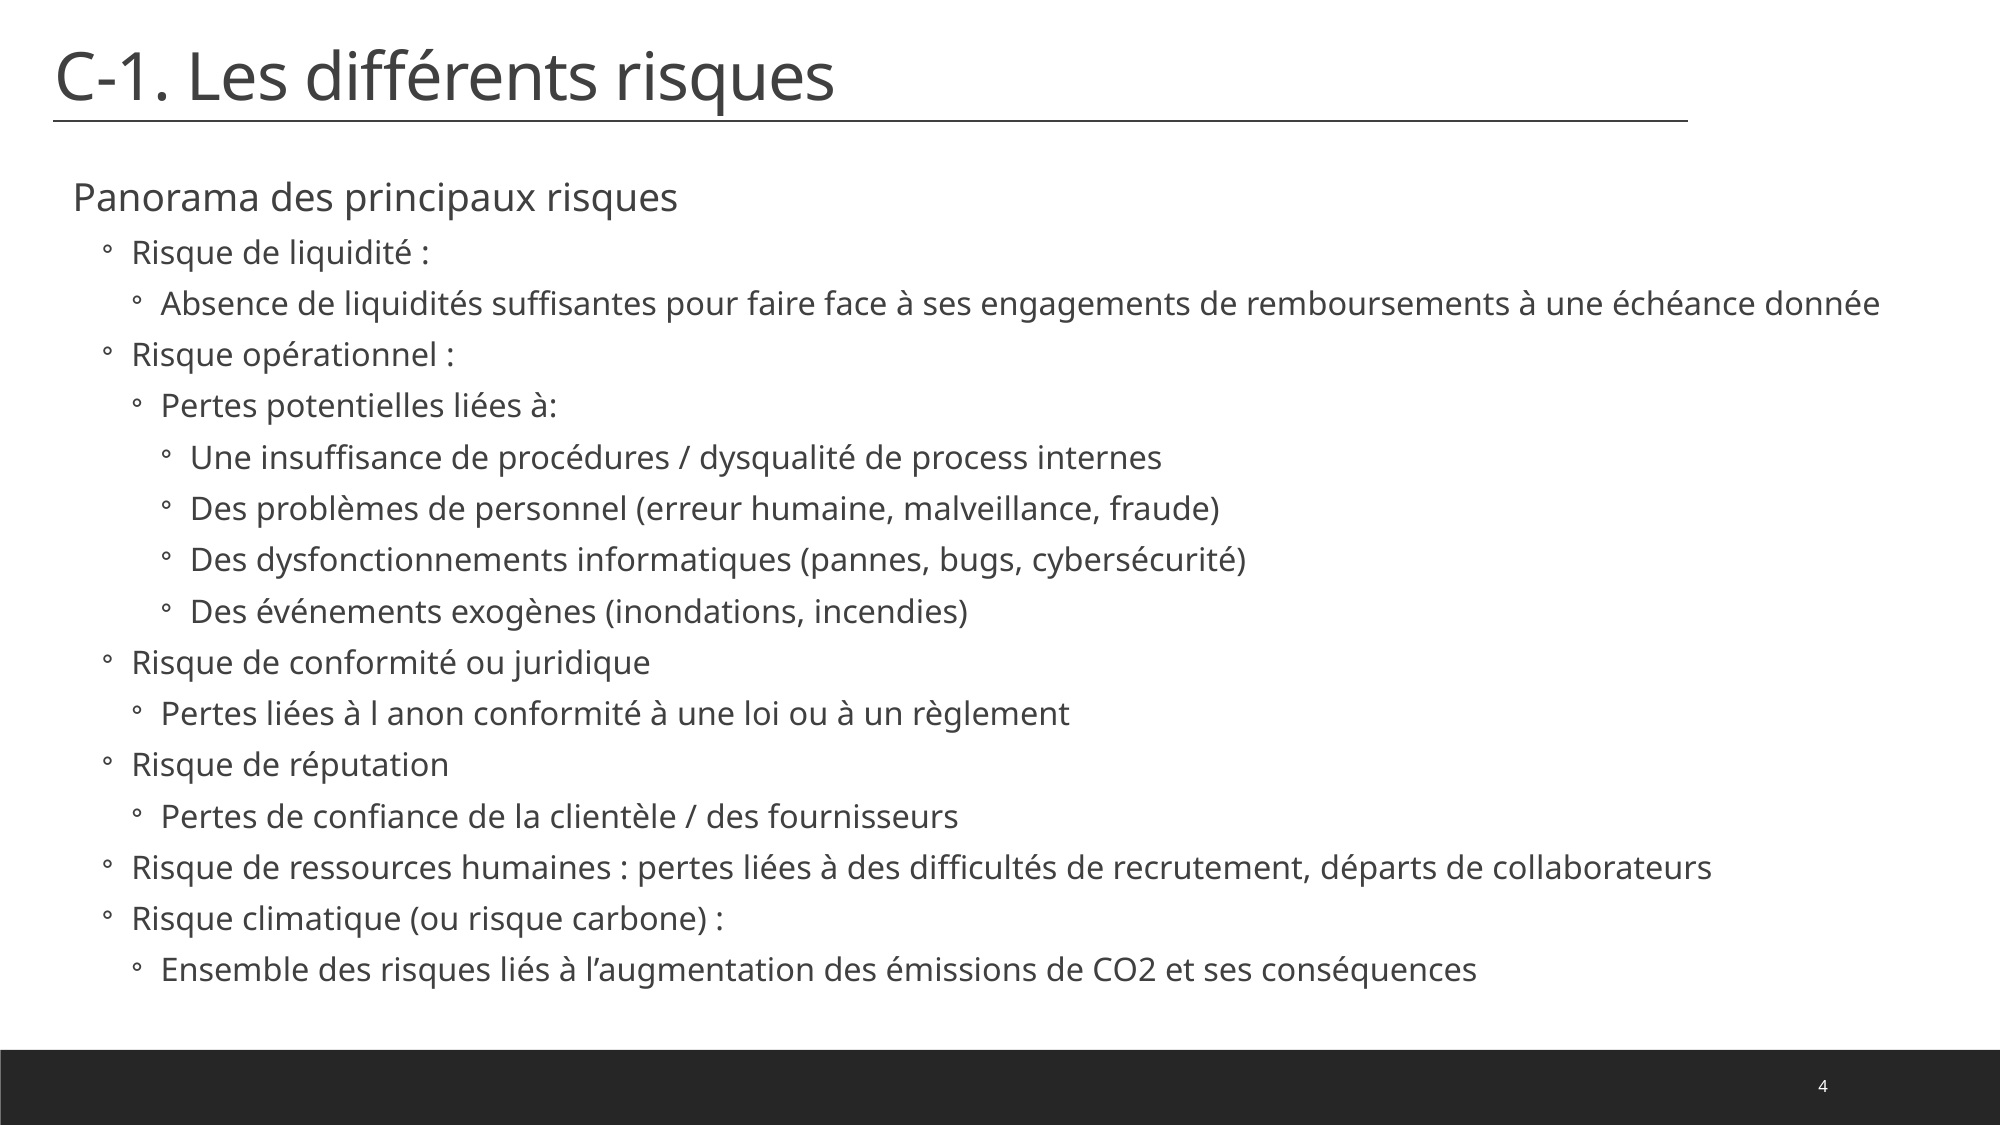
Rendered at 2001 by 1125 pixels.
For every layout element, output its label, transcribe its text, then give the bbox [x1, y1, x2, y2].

list Panorama des principaux risques Risque de liquidité : Absence de liquidités suffisantes pour faire face à ses engagements de remboursements à une échéance donnée Risque opérationnel : Pertes potentielles liées à: Une insuffisance de procédures / dysqualité de process internes Des problèmes de personnel (erreur humaine, malveillance, fraude) Des dysfonctionnements informatiques (pannes, bugs, cybersécurité) Des événements exogènes (inondations, incendies) Risque de conformité ou juridique Pertes liées à l anon conformité à une loi ou à un règlement Risque de réputation Pertes de confiance de la clientèle / des fournisseurs Risque de ressources humaines : pertes liées à des difficultés de recrutement, départs de collaborateurs Risque climatique (ou risque carbone) : Ensemble des risques liés à l’augmentation des émissions de CO2 et ses conséquences [40, 165, 1932, 1001]
slide_number 4 [1803, 1057, 1932, 1118]
title C-1. Les différents risques [40, 7, 1503, 123]
